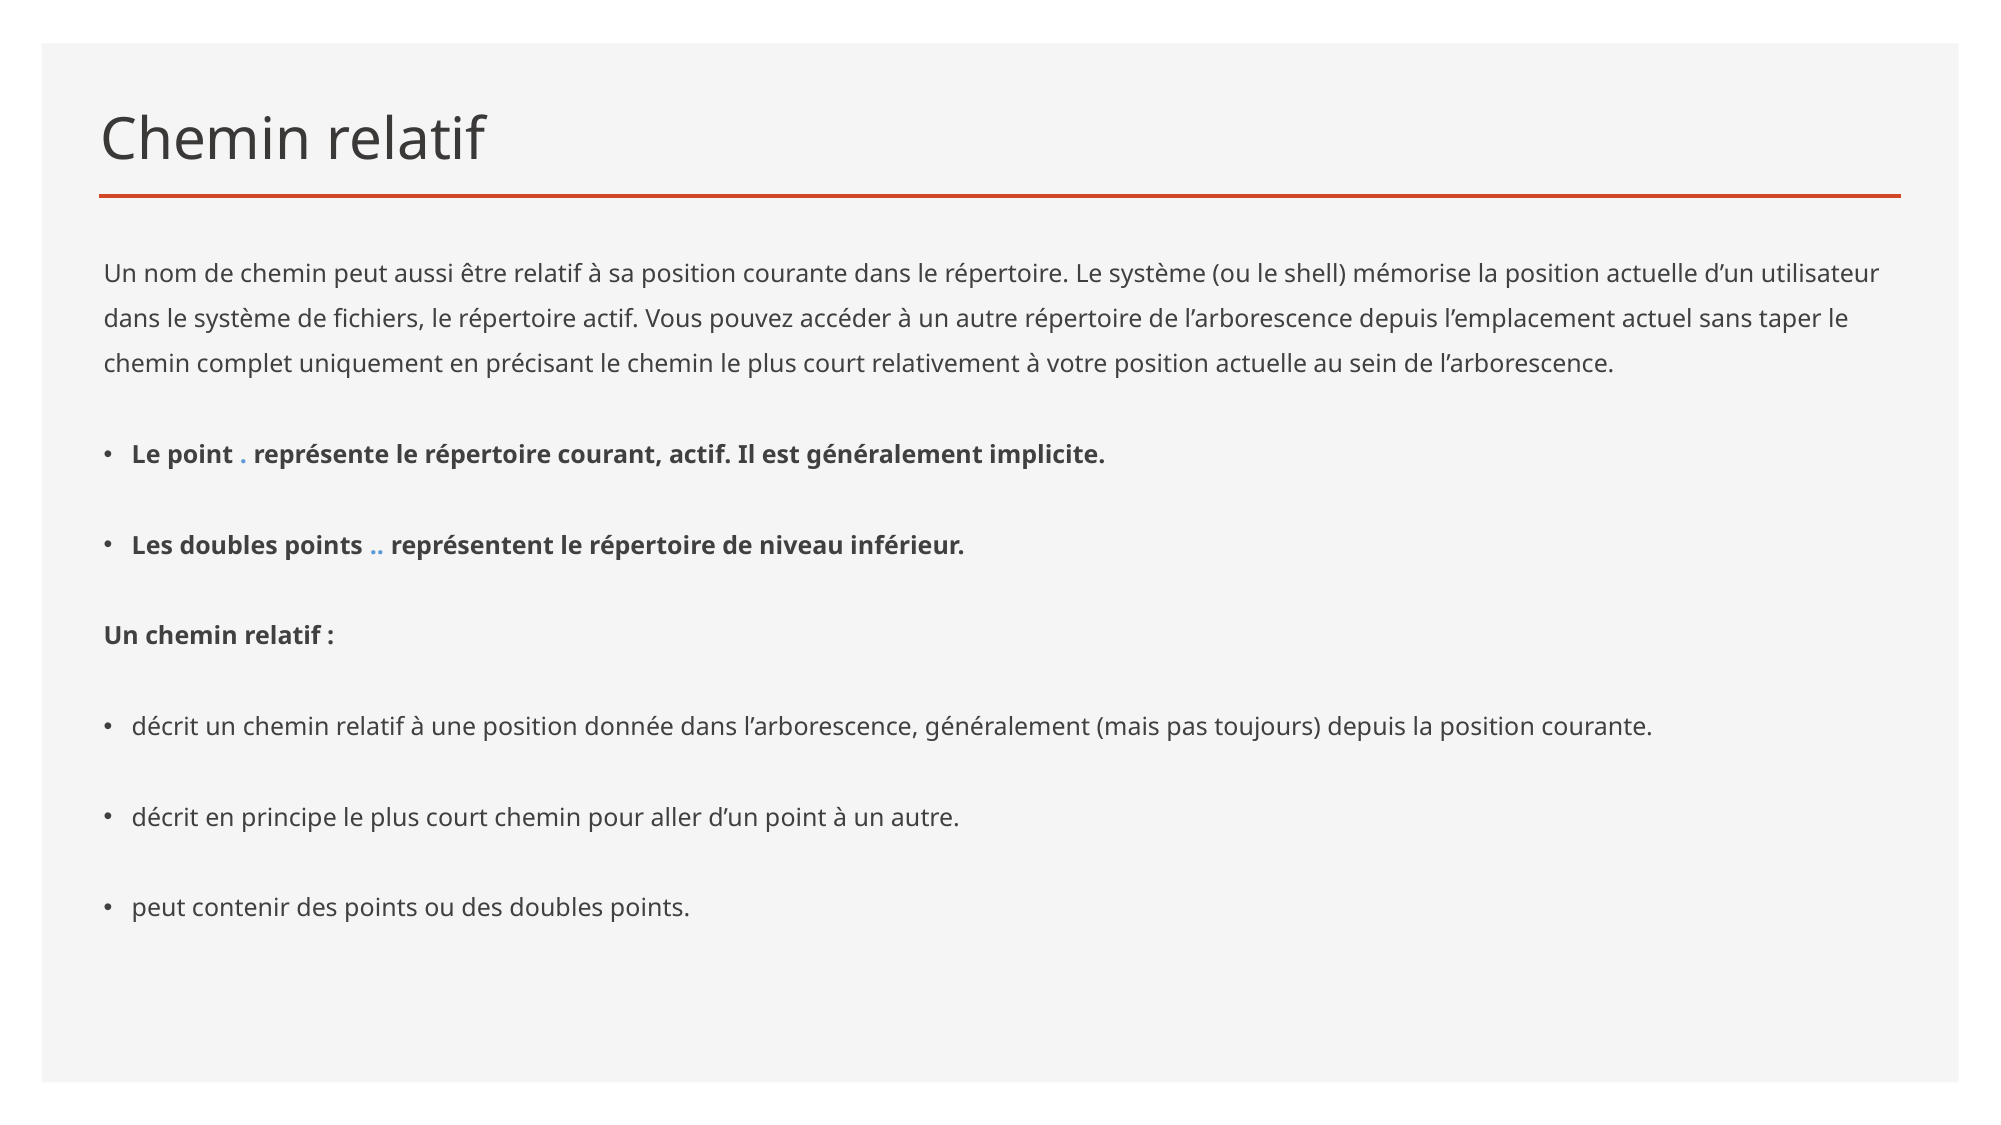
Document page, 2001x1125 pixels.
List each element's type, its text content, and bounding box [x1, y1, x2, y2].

title Chemin relatif [85, 73, 1214, 179]
list Un nom de chemin peut aussi être relatif à sa position courante dans le répertoire. Le système (ou le shell) mémorise la position actuelle d’un utilisateur dans le système de fichiers, le répertoire actif. Vous pouvez accéder à un autre répertoire de l’arborescence depuis l’emplacement actuel sans taper le chemin complet uniquement en précisant le chemin le plus court relativement à votre position actuelle au sein de l’arborescence. Le point . représente le répertoire courant, actif. Il est généralement implicite. Les doubles points .. représentent le répertoire de niveau inférieur. Un chemin relatif : décrit un chemin relatif à une position donnée dans l’arborescence, généralement (mais pas toujours) depuis la position courante. décrit en principe le plus court chemin pour aller d’un point à un autre. peut contenir des points ou des doubles points. [88, 235, 1908, 1076]
